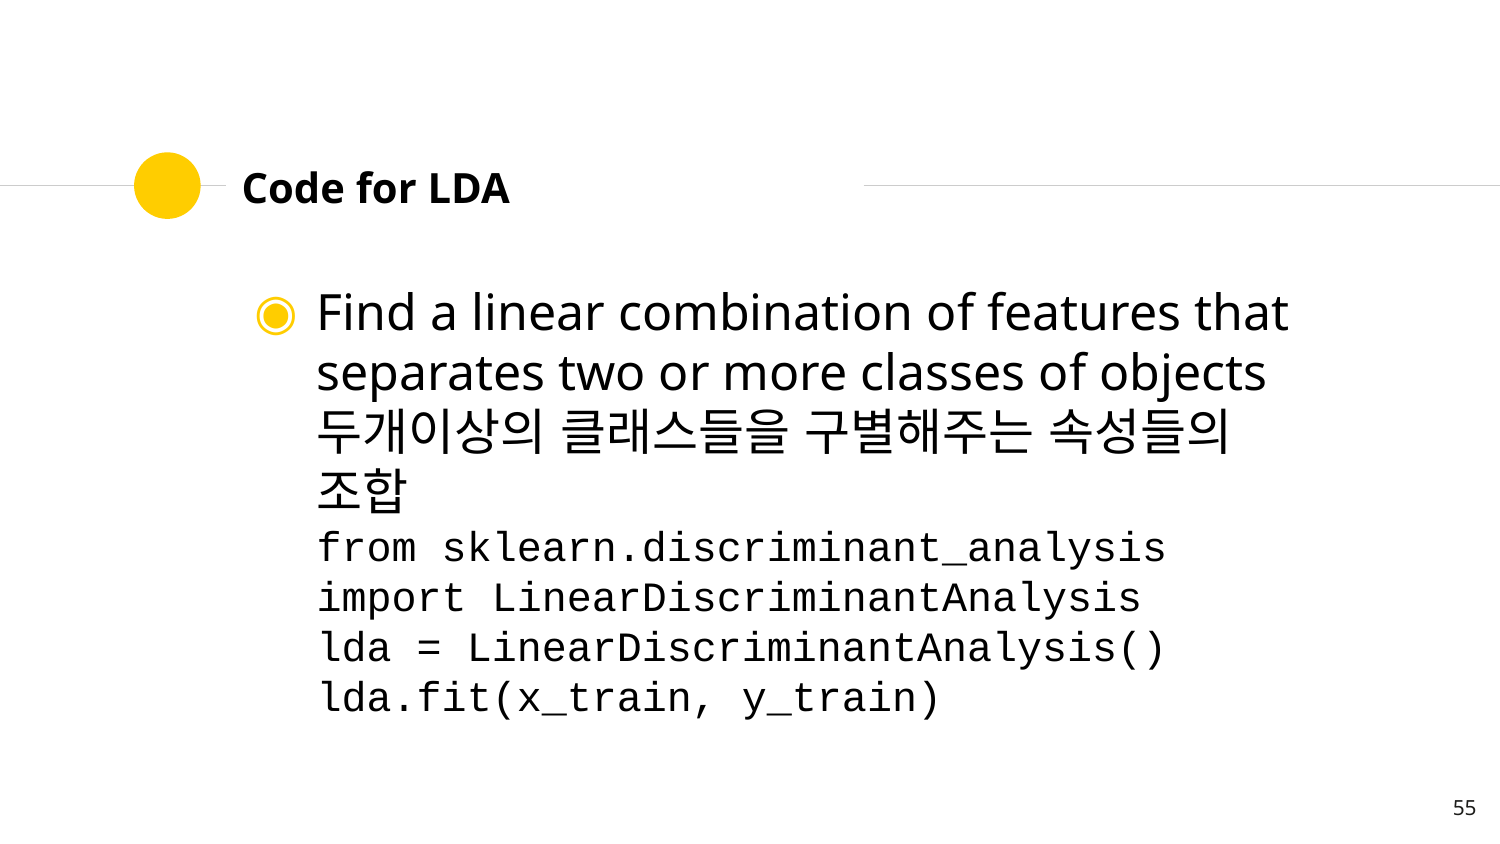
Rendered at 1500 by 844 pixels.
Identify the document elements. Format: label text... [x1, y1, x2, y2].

title Code for LDA [226, 151, 863, 223]
list Find a linear combination of features that separates two or more classes of objects 두개이상의 클래스들을 구별해주는 속성들의 조합 from sklearn.discriminant_analysis import LinearDiscriminantAnalysis lda = LinearDiscriminantAnalysis() lda.fit(x_train, y_train) [226, 265, 1344, 776]
slide_number 55 [1401, 779, 1492, 844]
